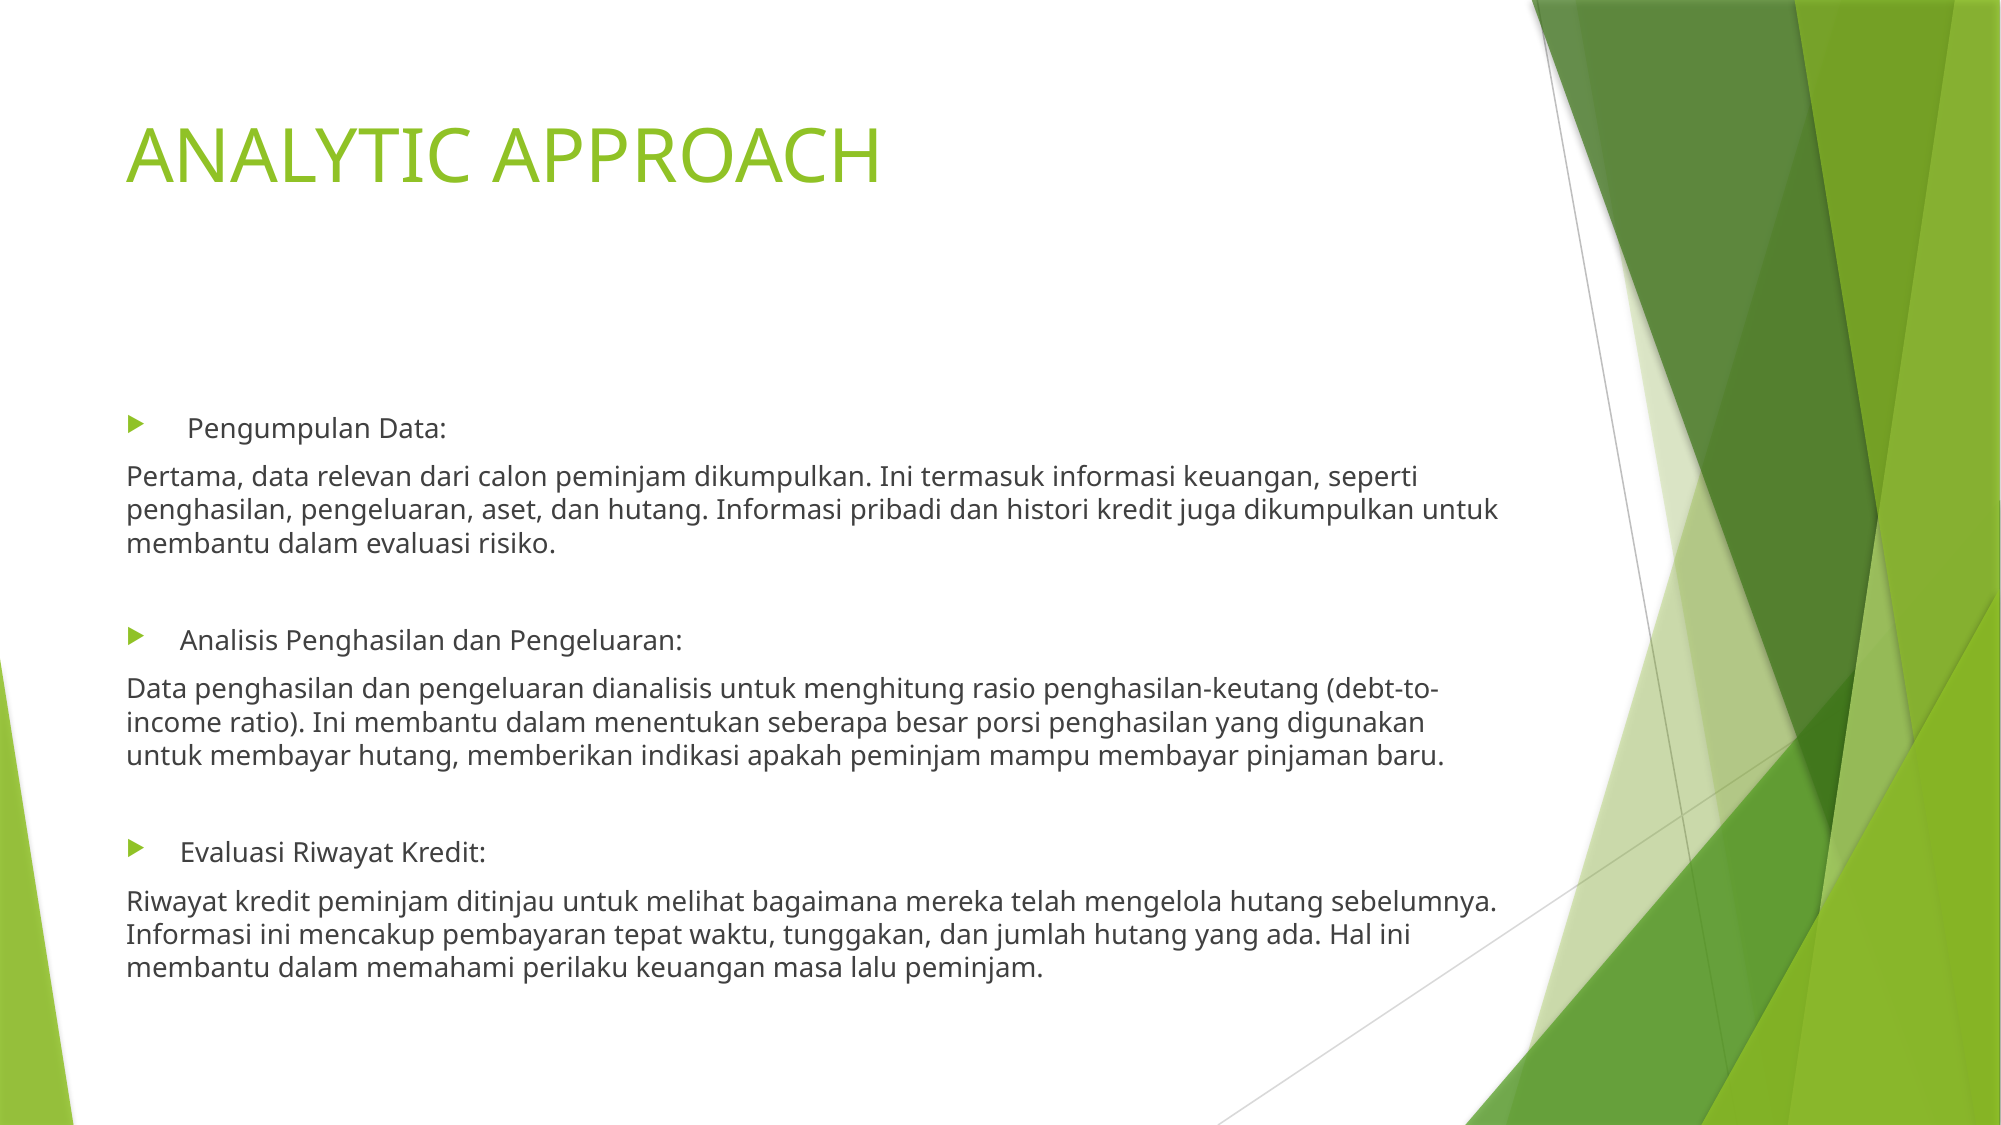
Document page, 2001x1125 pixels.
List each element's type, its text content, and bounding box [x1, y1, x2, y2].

title ANALYTIC APPROACH [111, 99, 1522, 317]
list Pengumpulan Data: Pertama, data relevan dari calon peminjam dikumpulkan. Ini termasuk informasi keuangan, seperti penghasilan, pengeluaran, aset, dan hutang. Informasi pribadi dan histori kredit juga dikumpulkan untuk membantu dalam evaluasi risiko. Analisis Penghasilan dan Pengeluaran: Data penghasilan dan pengeluaran dianalisis untuk menghitung rasio penghasilan-keutang (debt-to-income ratio). Ini membantu dalam menentukan seberapa besar porsi penghasilan yang digunakan untuk membayar hutang, memberikan indikasi apakah peminjam mampu membayar pinjaman baru. Evaluasi Riwayat Kredit: Riwayat kredit peminjam ditinjau untuk melihat bagaimana mereka telah mengelola hutang sebelumnya. Informasi ini mencakup pembayaran tepat waktu, tunggakan, dan jumlah hutang yang ada. Hal ini membantu dalam memahami perilaku keuangan masa lalu peminjam. [111, 354, 1522, 992]
